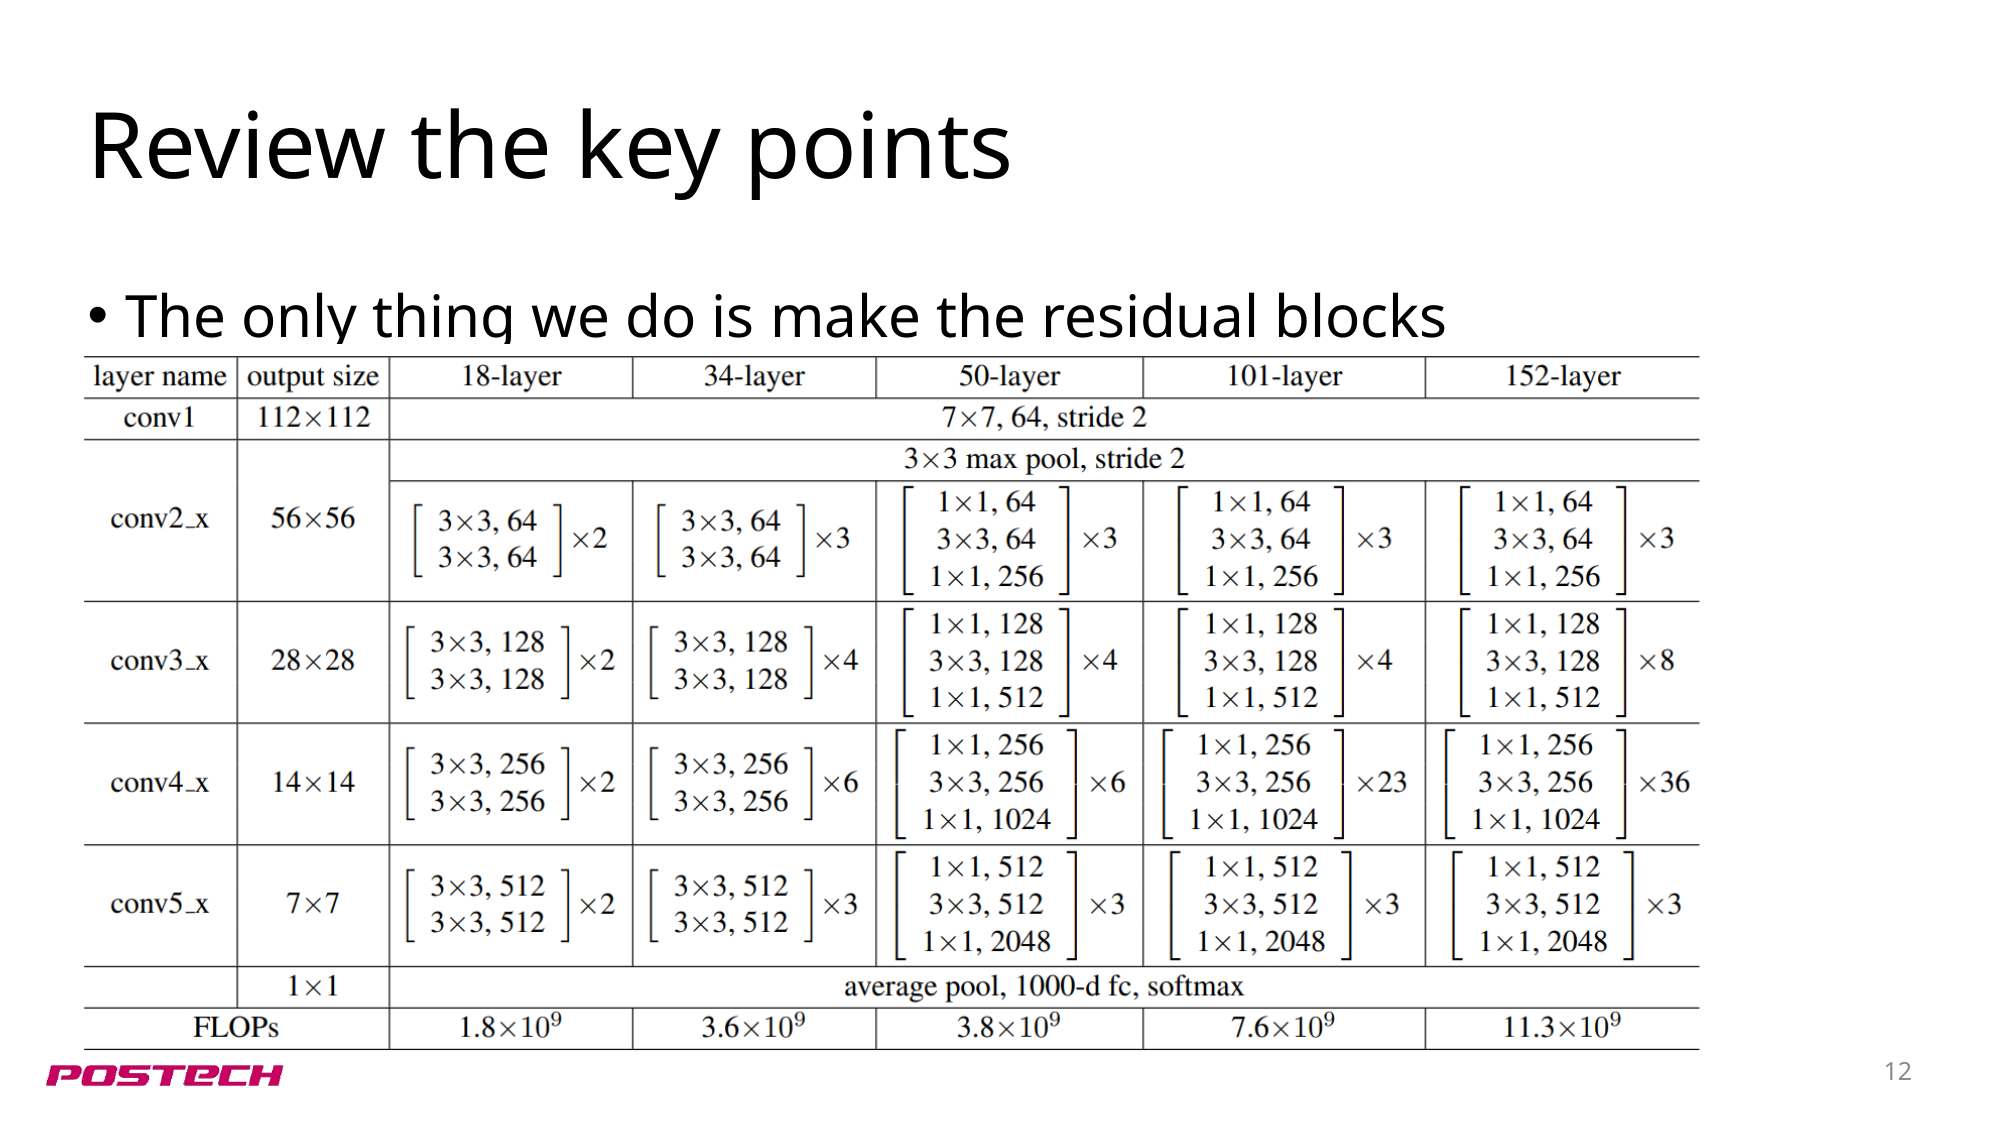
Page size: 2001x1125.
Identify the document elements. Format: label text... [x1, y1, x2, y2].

list The only thing we do is make the residual blocks Example [72, 258, 1928, 1014]
title Review the key points [72, 40, 1928, 258]
slide_number 12 [1477, 1042, 1928, 1103]
picture [37, 344, 1721, 1102]
